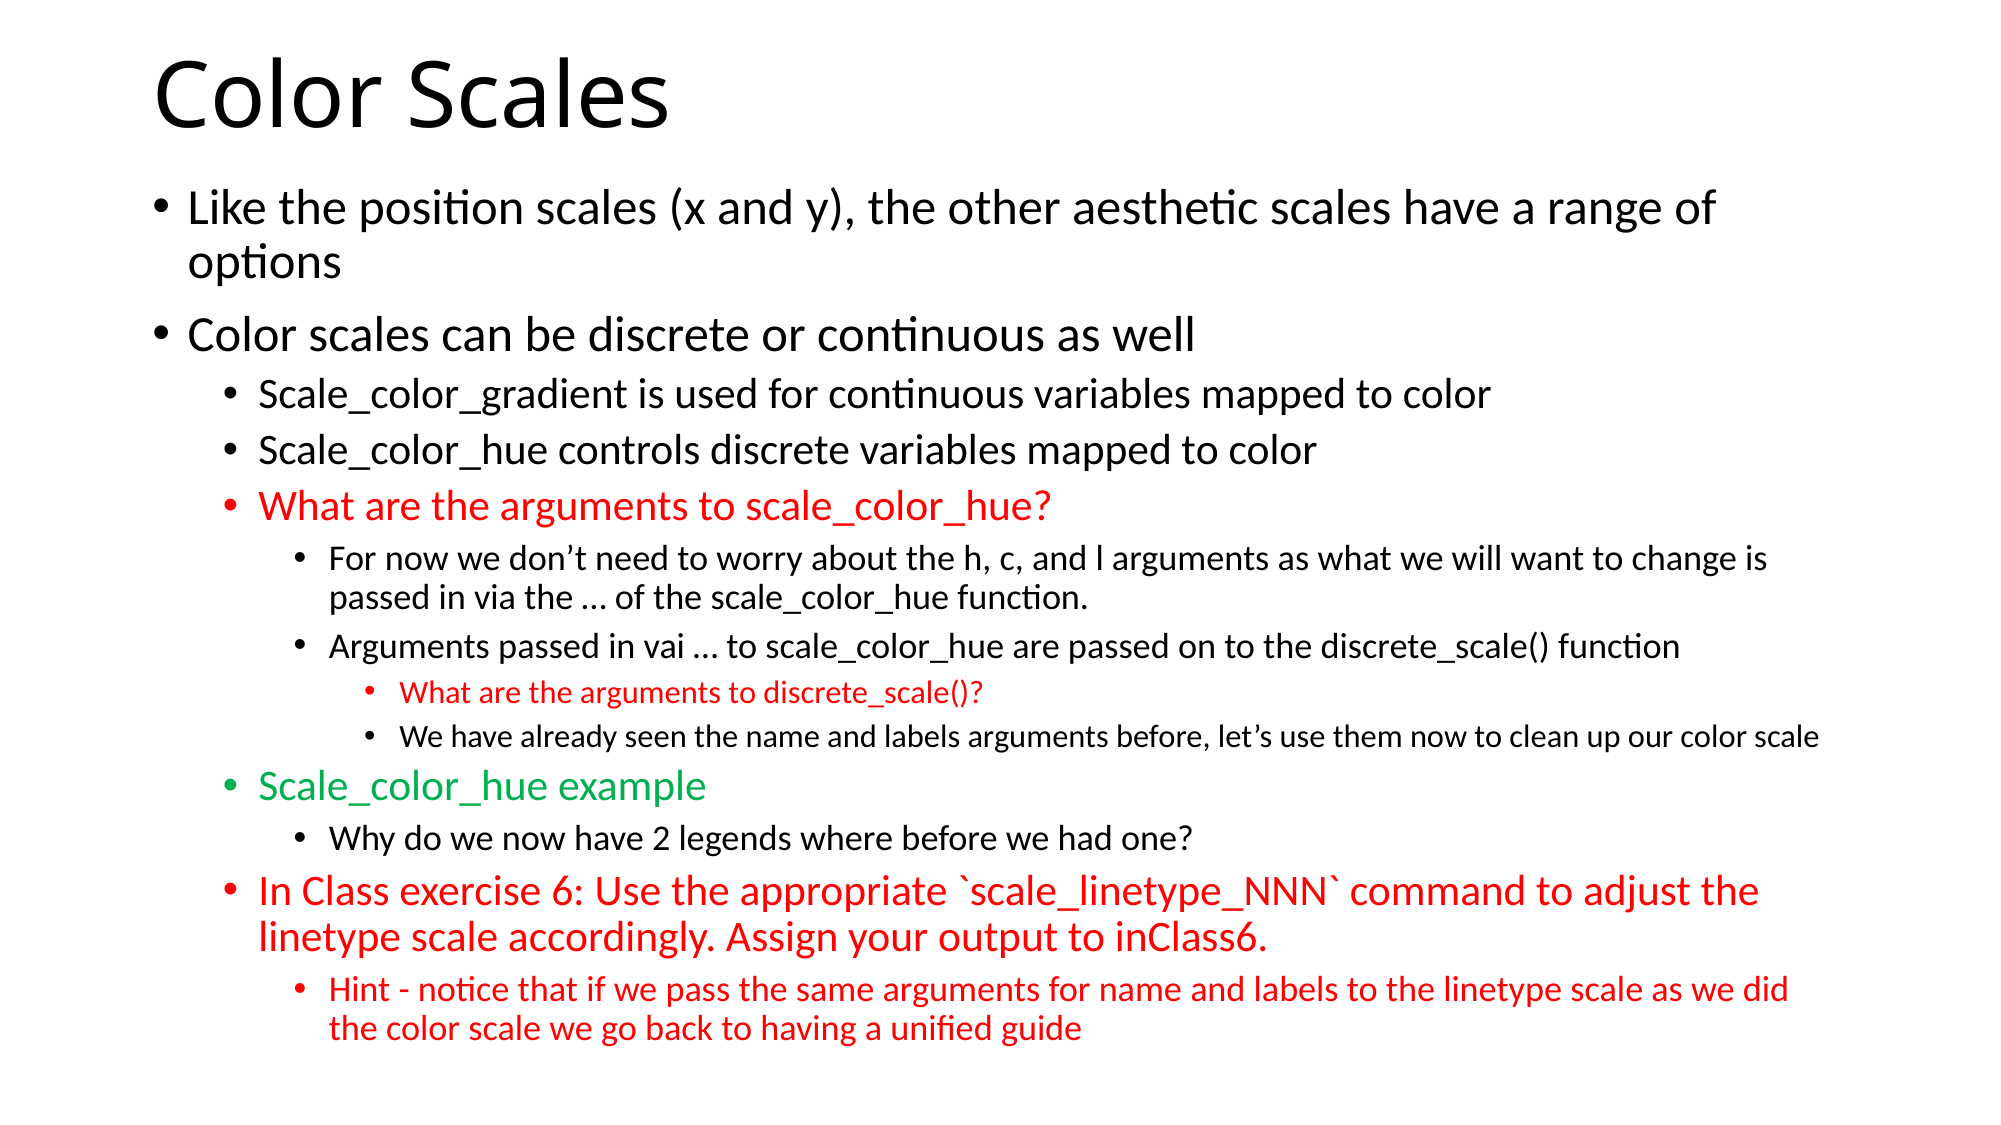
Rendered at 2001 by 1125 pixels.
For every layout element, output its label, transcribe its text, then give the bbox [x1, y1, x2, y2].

list Like the position scales (x and y), the other aesthetic scales have a range of options Color scales can be discrete or continuous as well Scale_color_gradient is used for continuous variables mapped to color Scale_color_hue controls discrete variables mapped to color What are the arguments to scale_color_hue? For now we don’t need to worry about the h, c, and l arguments as what we will want to change is passed in via the … of the scale_color_hue function. Arguments passed in vai … to scale_color_hue are passed on to the discrete_scale() function What are the arguments to discrete_scale()? We have already seen the name and labels arguments before, let’s use them now to clean up our color scale Scale_color_hue example Why do we now have 2 legends where before we had one? In Class exercise 6: Use the appropriate `scale_linetype_NNN` command to adjust the linetype scale accordingly. Assign your output to inClass6. Hint - notice that if we pass the same arguments for name and labels to the linetype scale as we did the color scale we go back to having a unified guide [137, 172, 1863, 1086]
title Color Scales [137, 40, 1863, 156]
